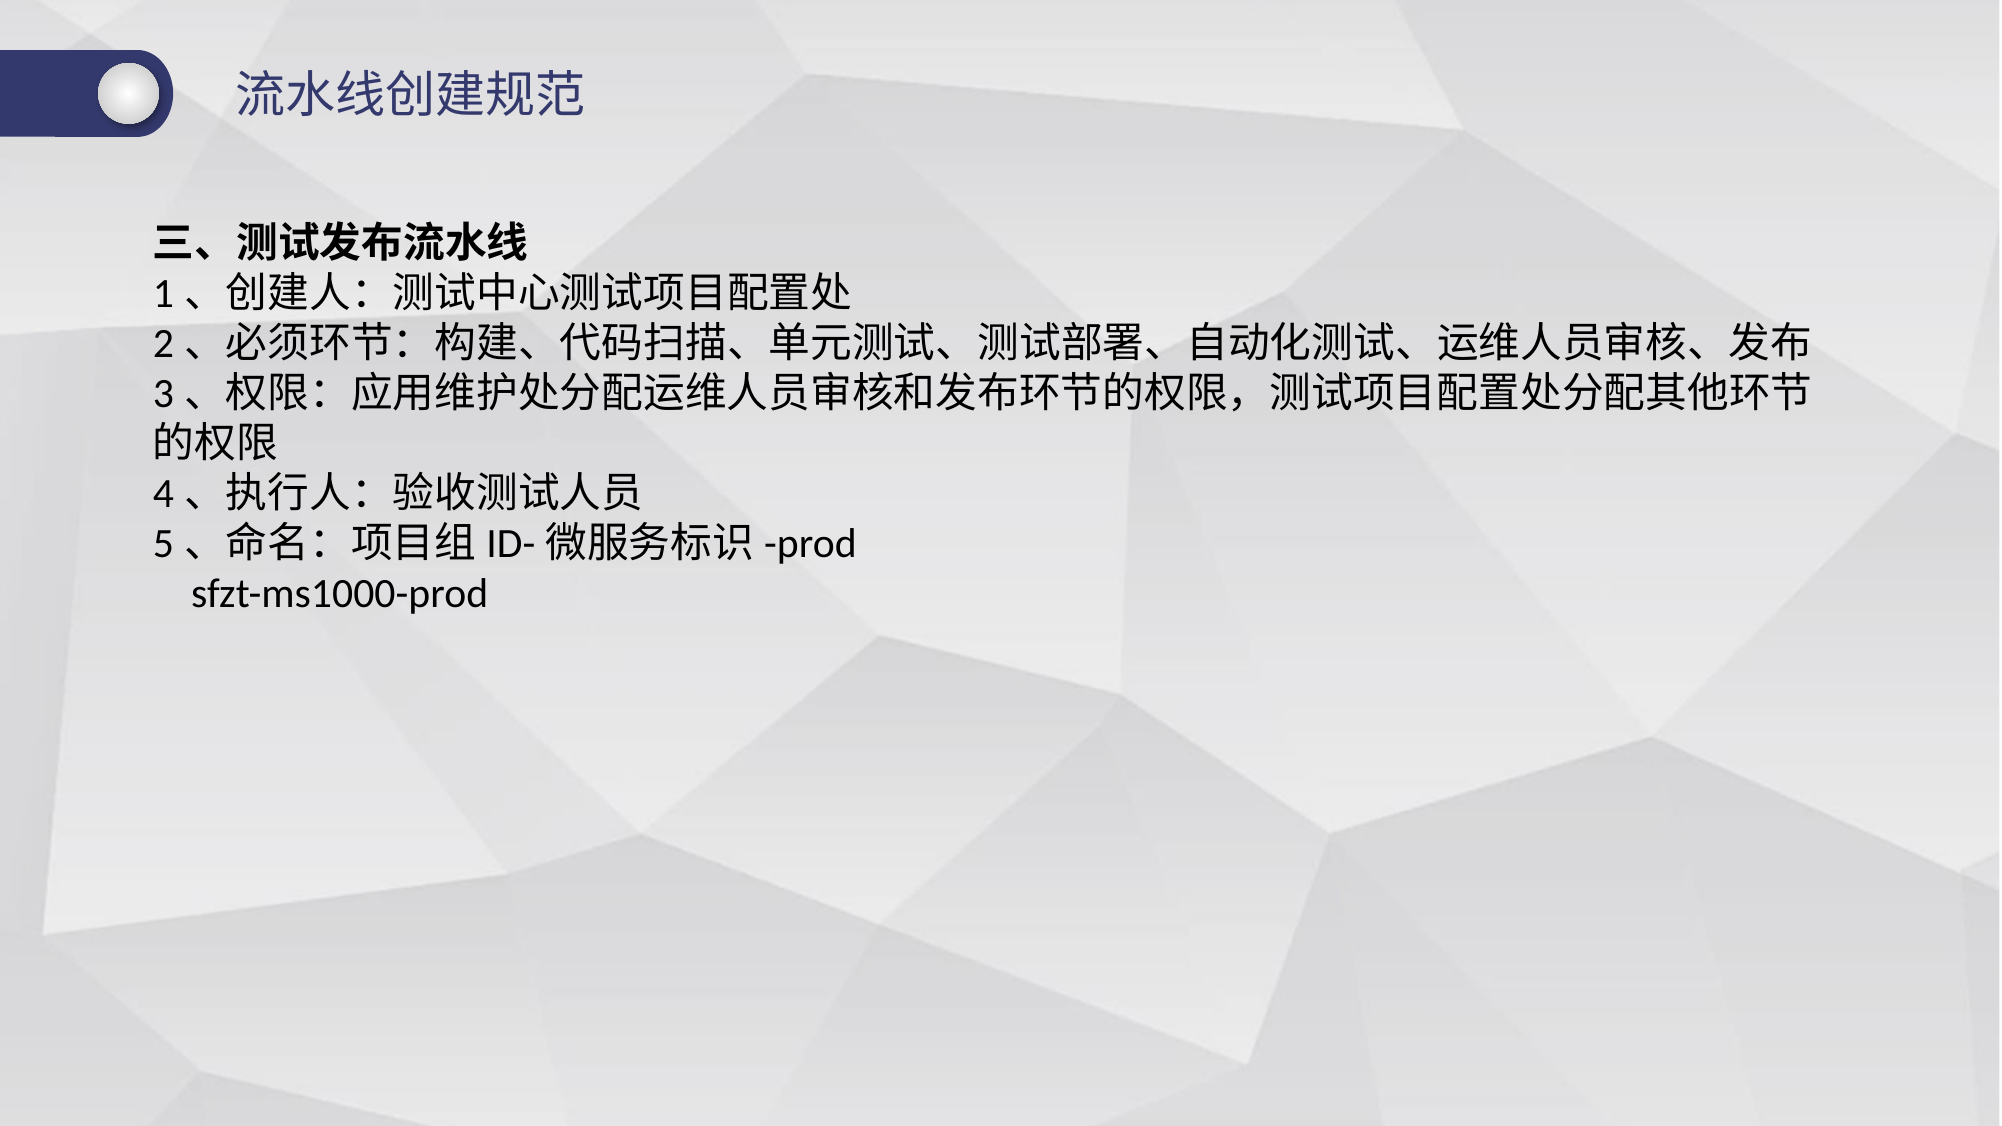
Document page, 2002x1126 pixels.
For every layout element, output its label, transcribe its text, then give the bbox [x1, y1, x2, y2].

text_box 三、测试发布流水线 1、创建人：测试中心测试项目配置处 2、必须环节：构建、代码扫描、单元测试、测试部署、自动化测试、运维人员审核、发布 3、权限：应用维护处分配运维人员审核和发布环节的权限，测试项目配置处分配其他环节的权限 4、执行人：验收测试人员 5、命名：项目组ID-微服务标识-prod sfzt-ms1000-prod [138, 208, 1863, 624]
text_box 流水线创建规范 [220, 54, 1284, 130]
picture [0, 0, 2000, 1126]
